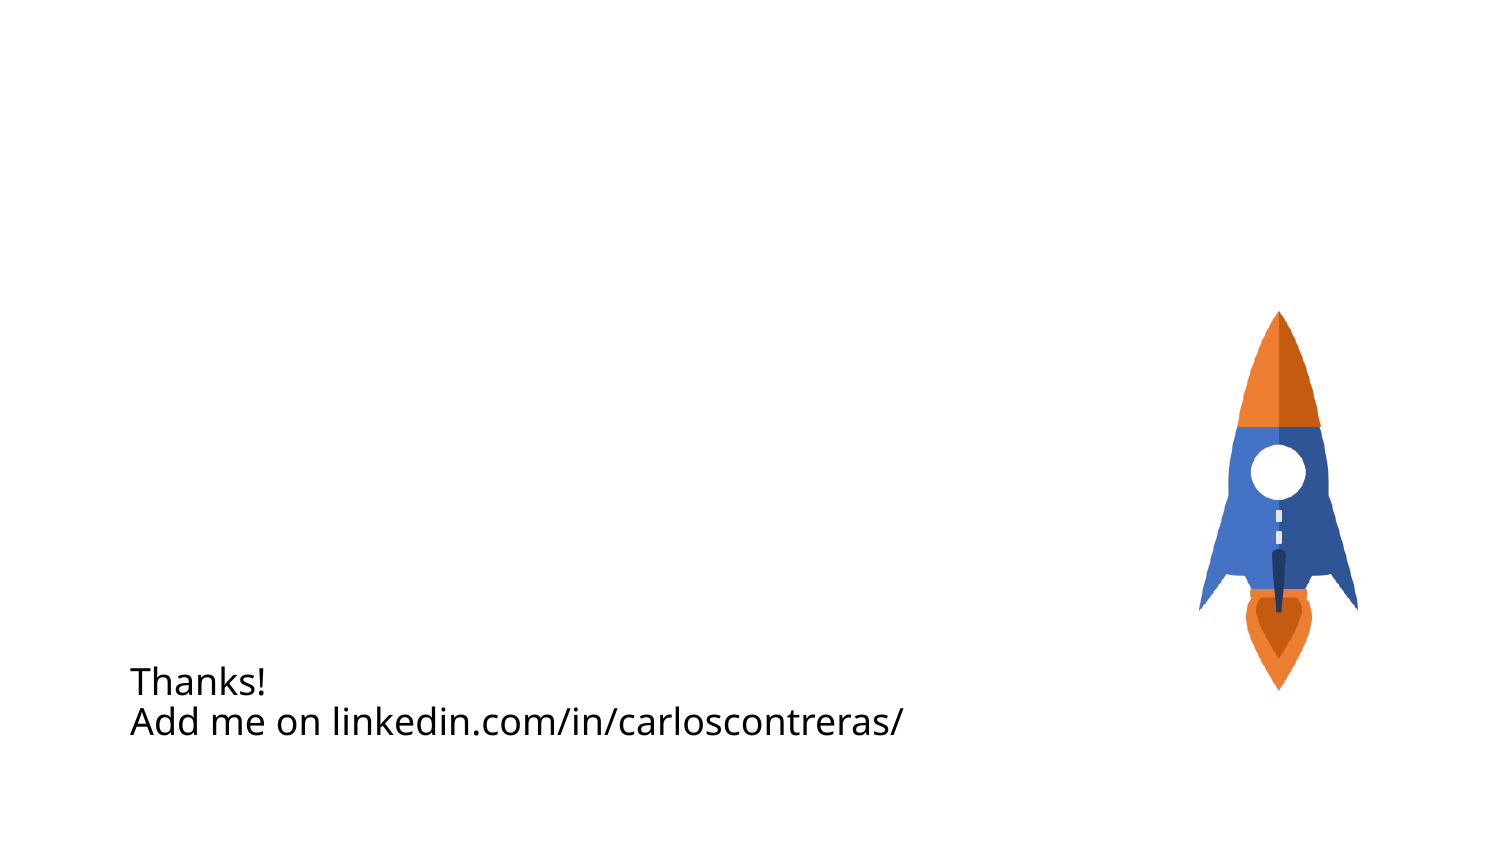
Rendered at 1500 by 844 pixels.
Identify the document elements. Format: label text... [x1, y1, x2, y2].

picture [1199, 310, 1358, 692]
title Thanks! Add me on linkedin.com/in/carloscontreras/ [118, 597, 1472, 750]
